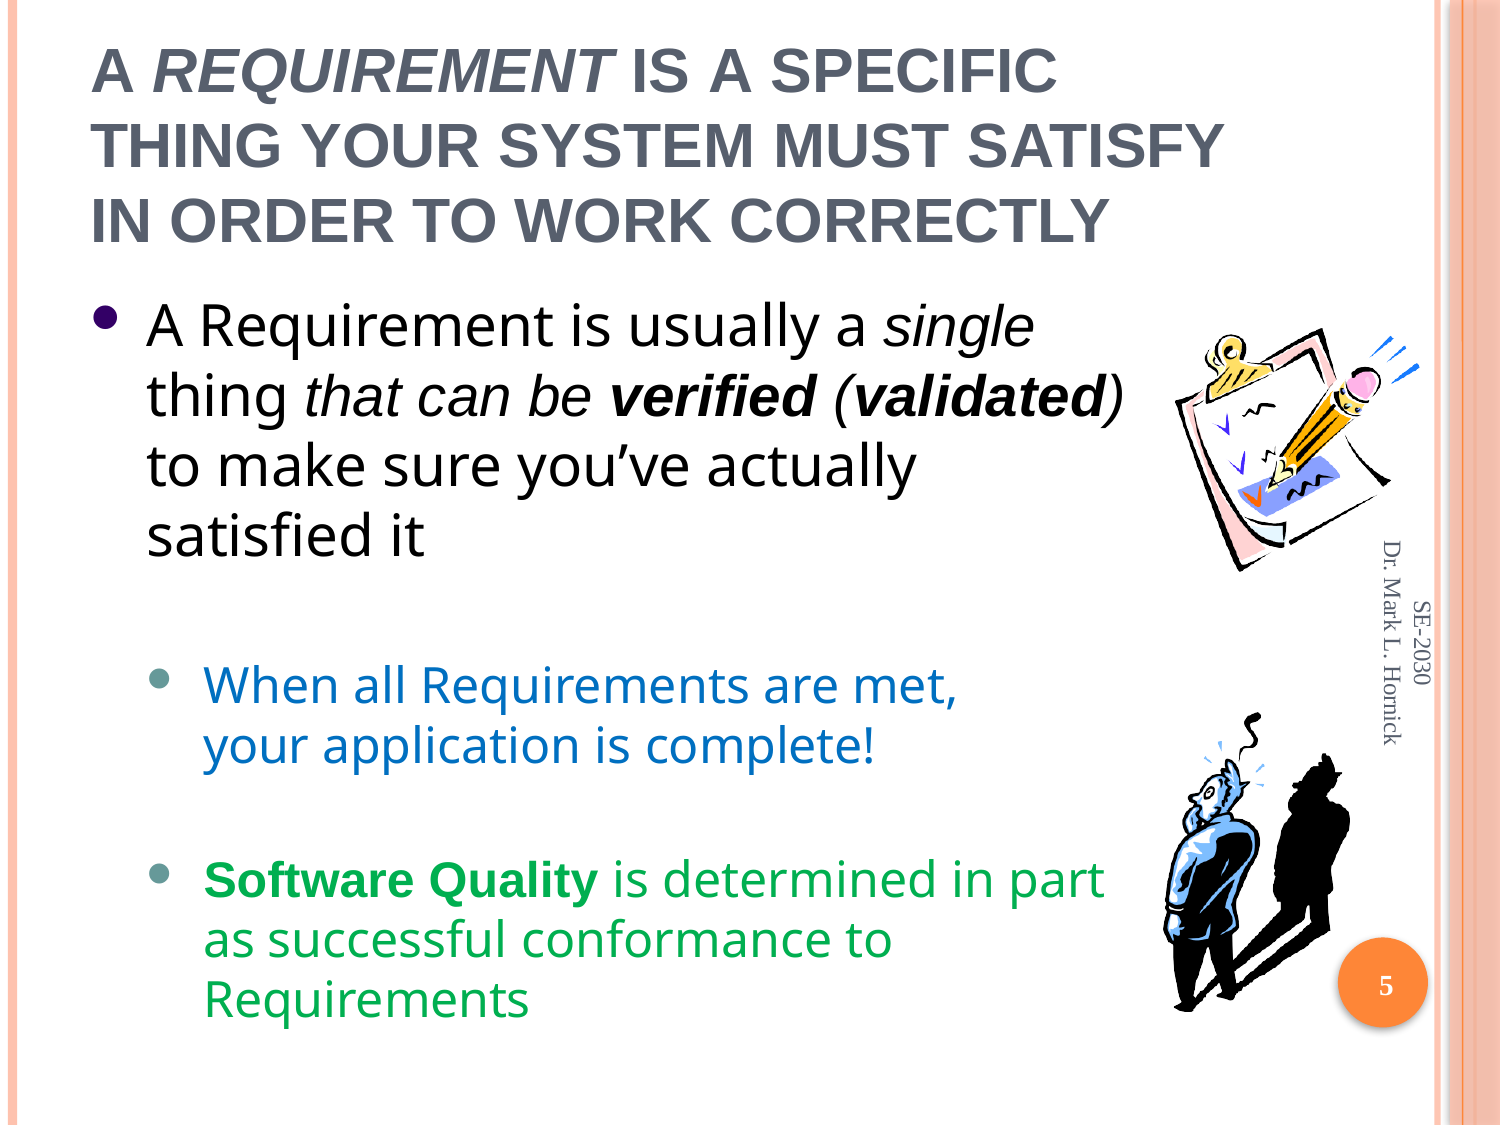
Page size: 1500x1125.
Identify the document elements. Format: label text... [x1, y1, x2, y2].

picture [1174, 327, 1421, 573]
footer SE-2030 Dr. Mark L. Hornick [1156, 380, 1500, 906]
slide_number 5 [1333, 906, 1434, 1125]
text_box A Requirement is usually a single thing that can be verified (validated) to make sure you’ve actually satisfied it When all Requirements are met, your application is complete! Software Quality is determined in part as successful conformance to Requirements [87, 285, 1156, 1028]
picture [1162, 711, 1350, 1012]
title A Requirement is a specific thing your system must satisfy in order to work correctly [87, 28, 1239, 256]
